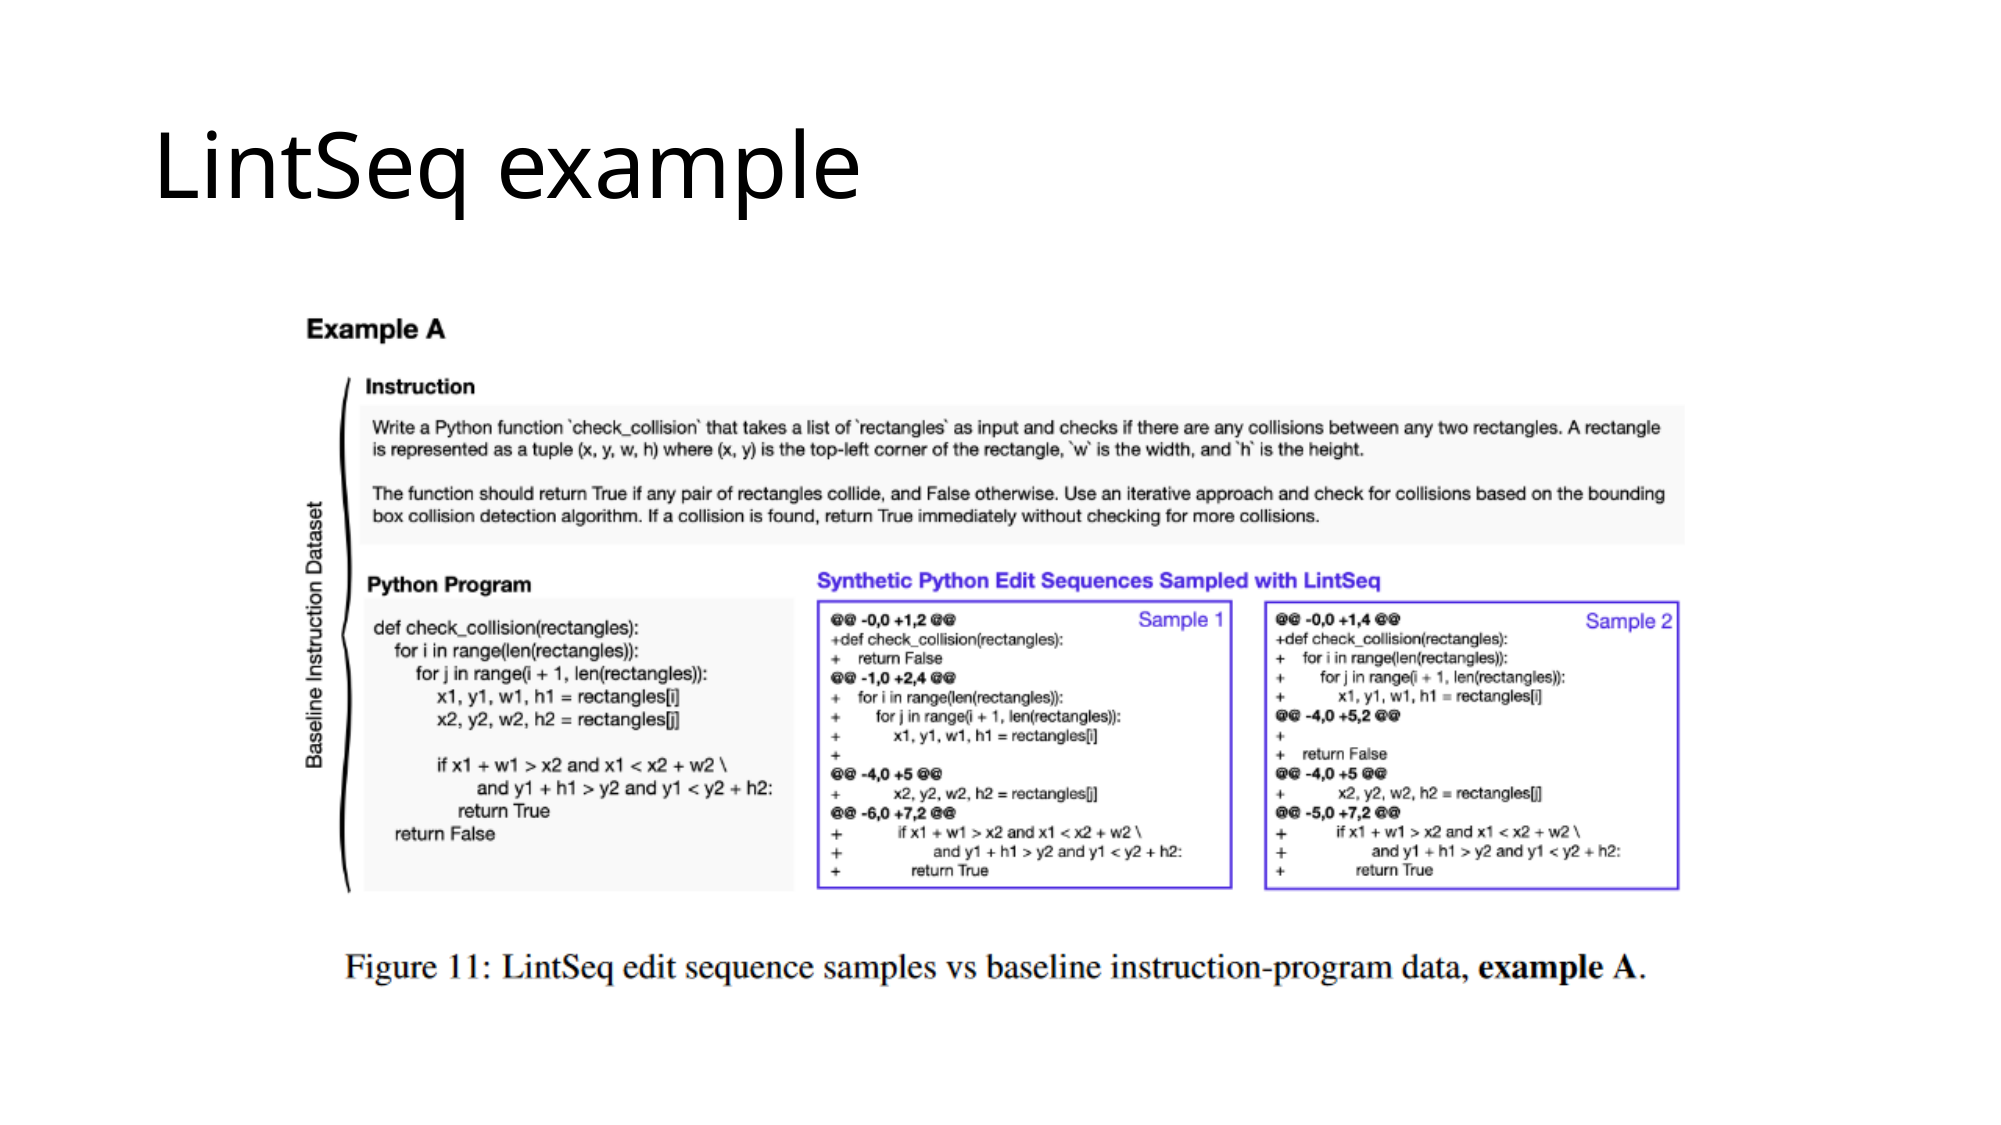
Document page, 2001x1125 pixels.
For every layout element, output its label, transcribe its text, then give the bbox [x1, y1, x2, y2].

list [276, 303, 1724, 1009]
title LintSeq example [137, 59, 1863, 278]
